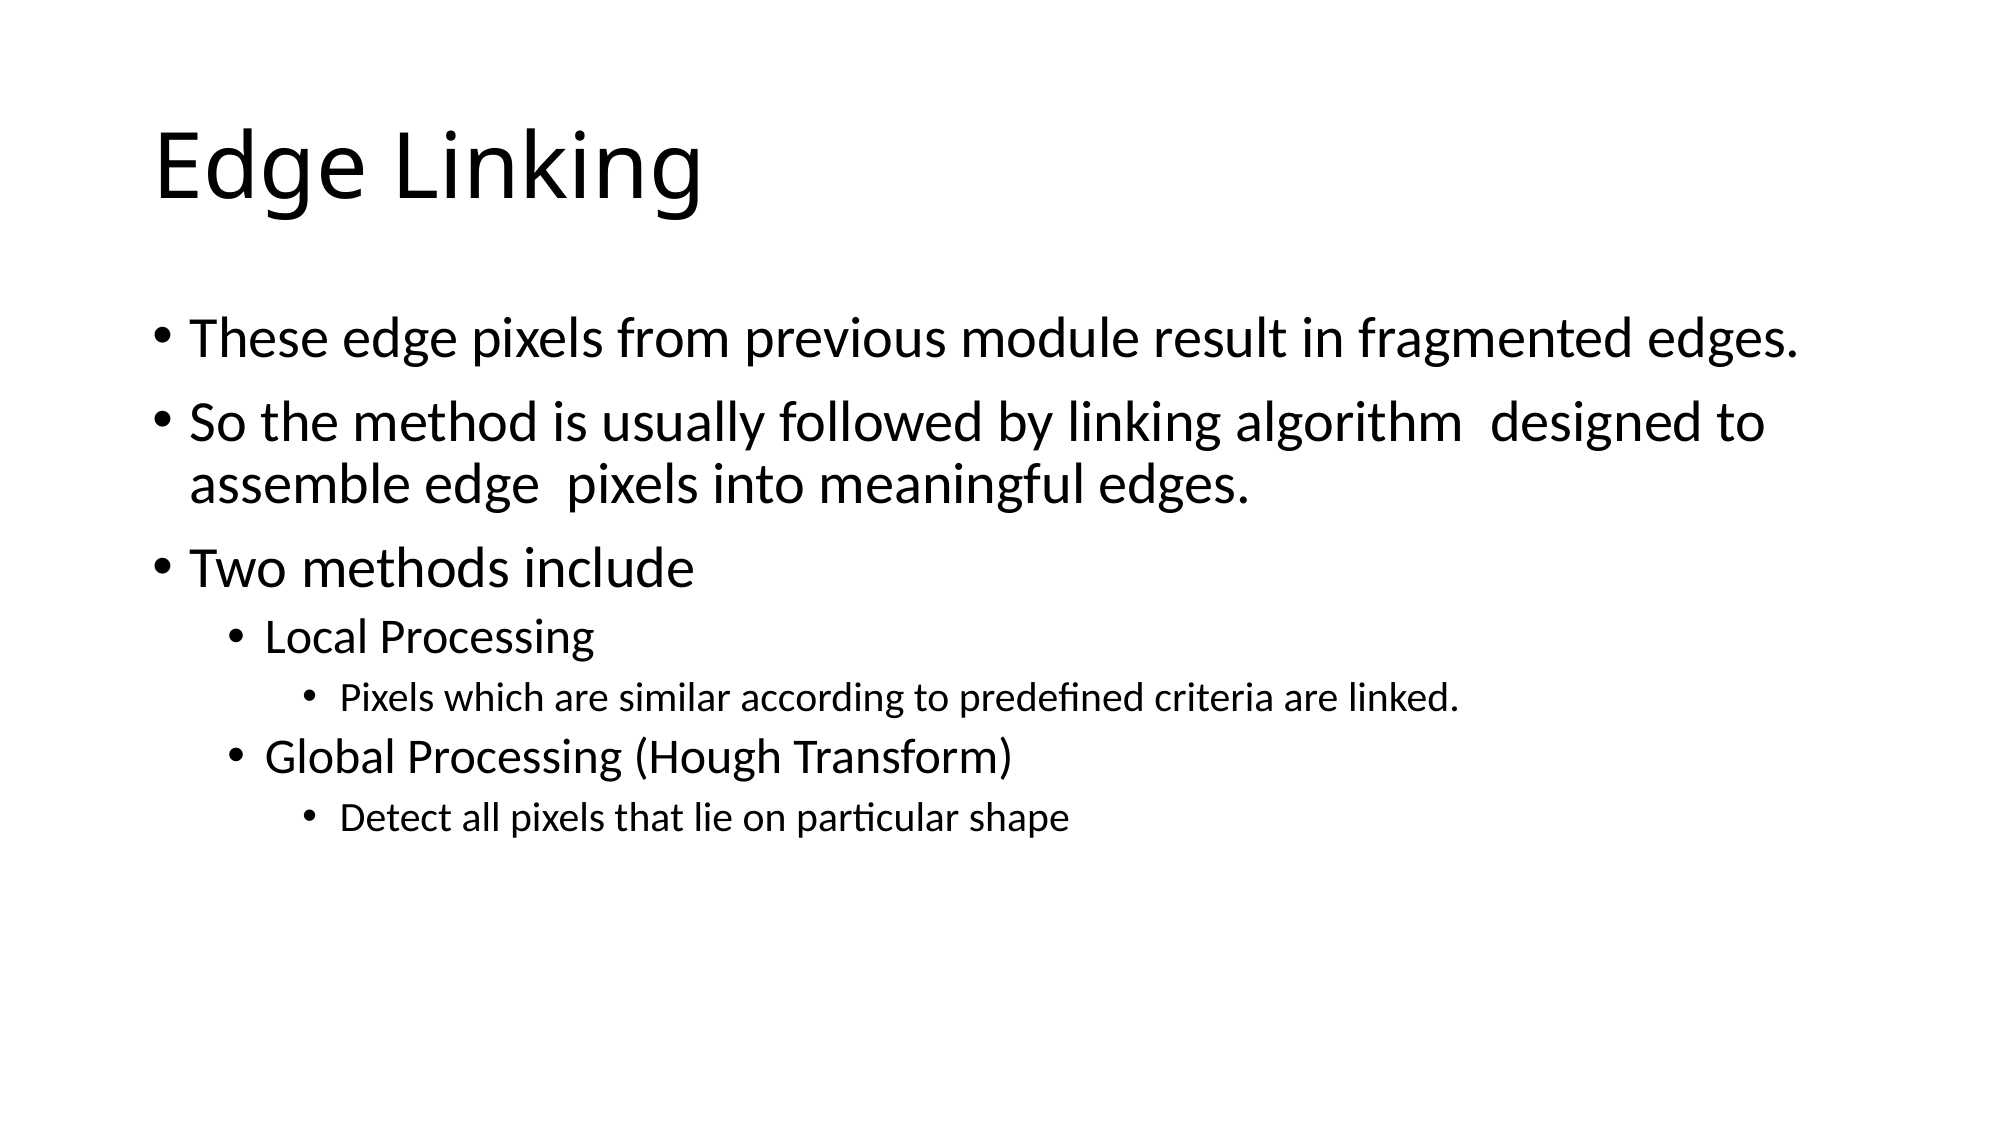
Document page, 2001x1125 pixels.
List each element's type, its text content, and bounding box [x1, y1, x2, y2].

list These edge pixels from previous module result in fragmented edges. So the method is usually followed by linking algorithm designed to assemble edge pixels into meaningful edges. Two methods include Local Processing Pixels which are similar according to predefined criteria are linked. Global Processing (Hough Transform) Detect all pixels that lie on particular shape [137, 299, 1863, 1014]
title Edge Linking [137, 59, 1863, 278]
